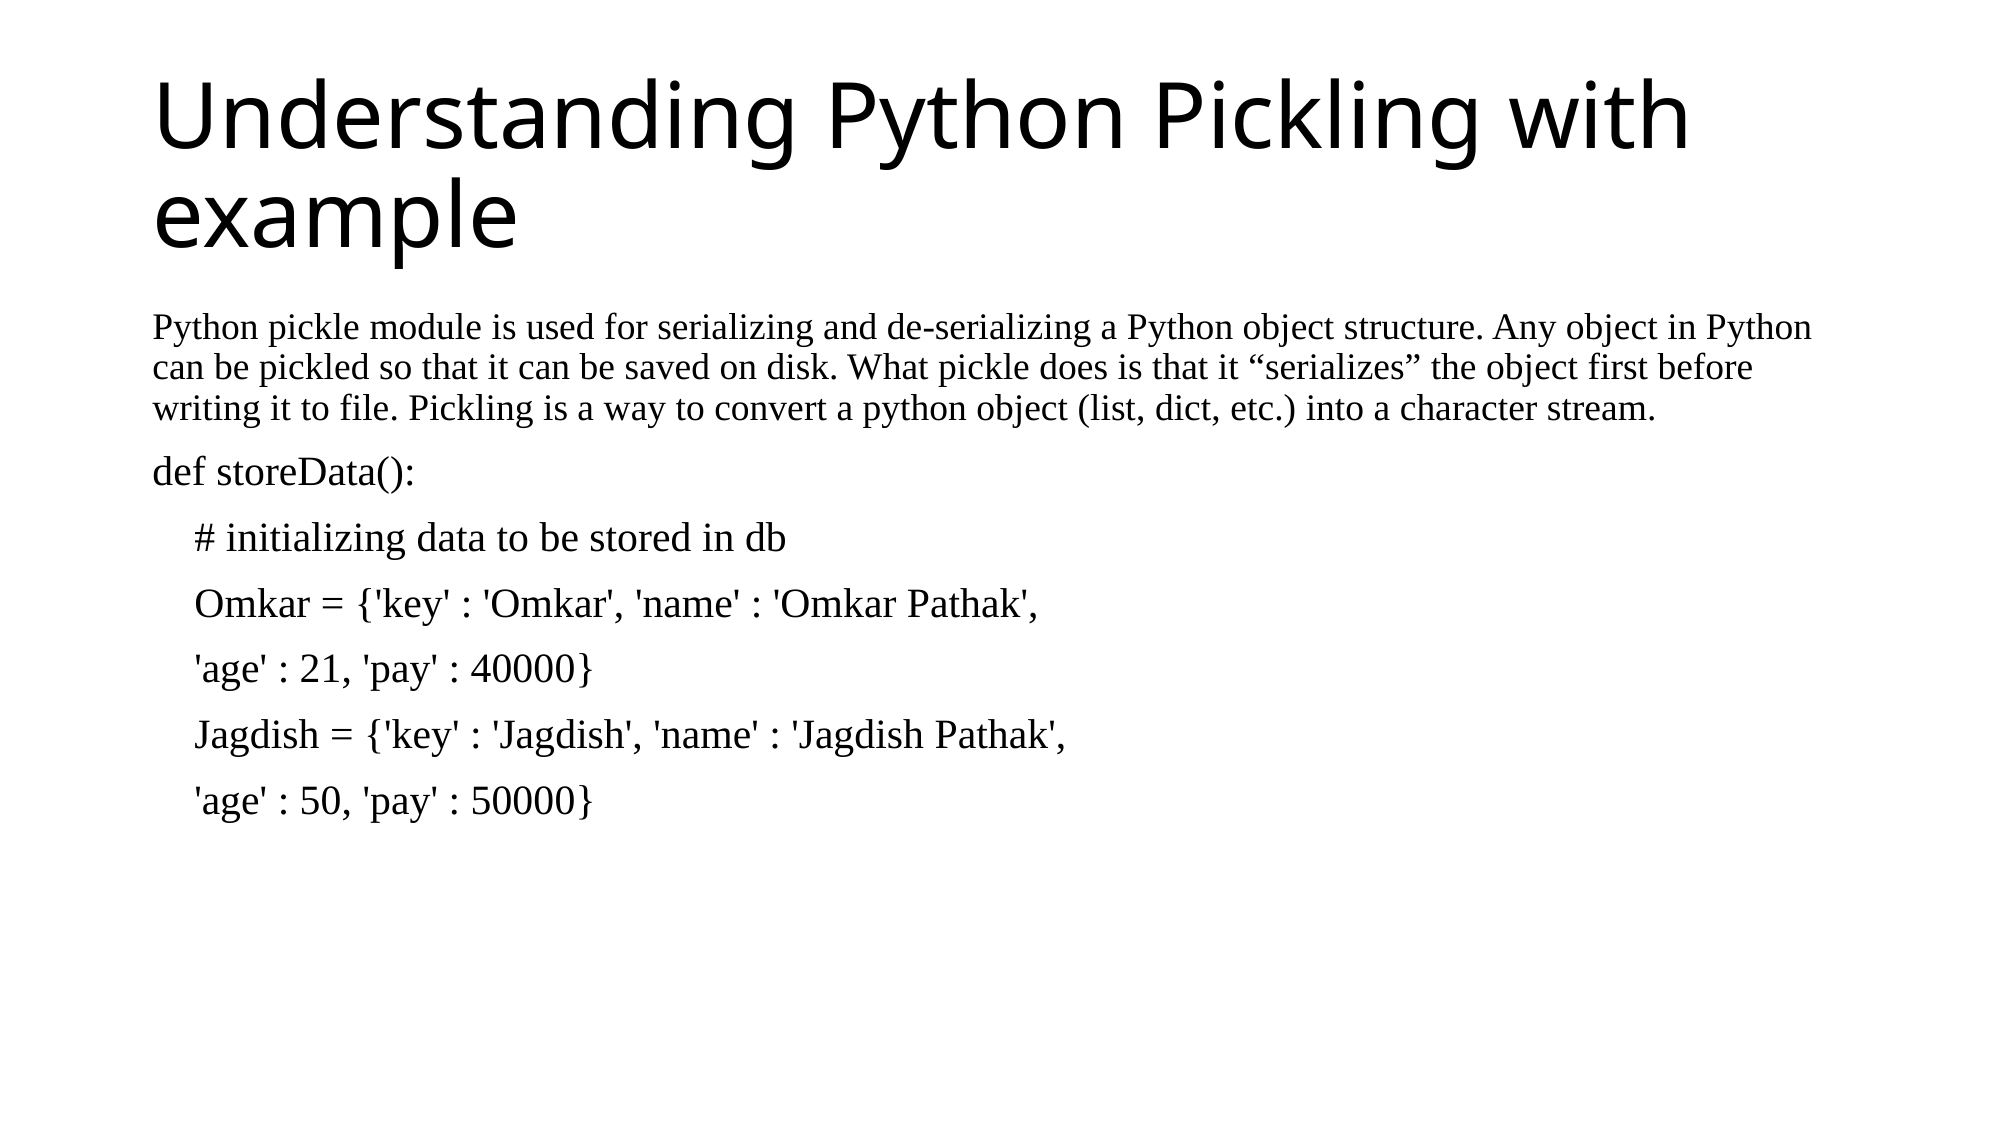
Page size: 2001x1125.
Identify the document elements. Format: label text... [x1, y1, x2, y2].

list Python pickle module is used for serializing and de-serializing a Python object structure. Any object in Python can be pickled so that it can be saved on disk. What pickle does is that it “serializes” the object first before writing it to file. Pickling is a way to convert a python object (list, dict, etc.) into a character stream. def storeData(): # initializing data to be stored in db Omkar = {'key' : 'Omkar', 'name' : 'Omkar Pathak', 'age' : 21, 'pay' : 40000} Jagdish = {'key' : 'Jagdish', 'name' : 'Jagdish Pathak', 'age' : 50, 'pay' : 50000} [137, 299, 1863, 1014]
title Understanding Python Pickling with example [137, 59, 1863, 278]
